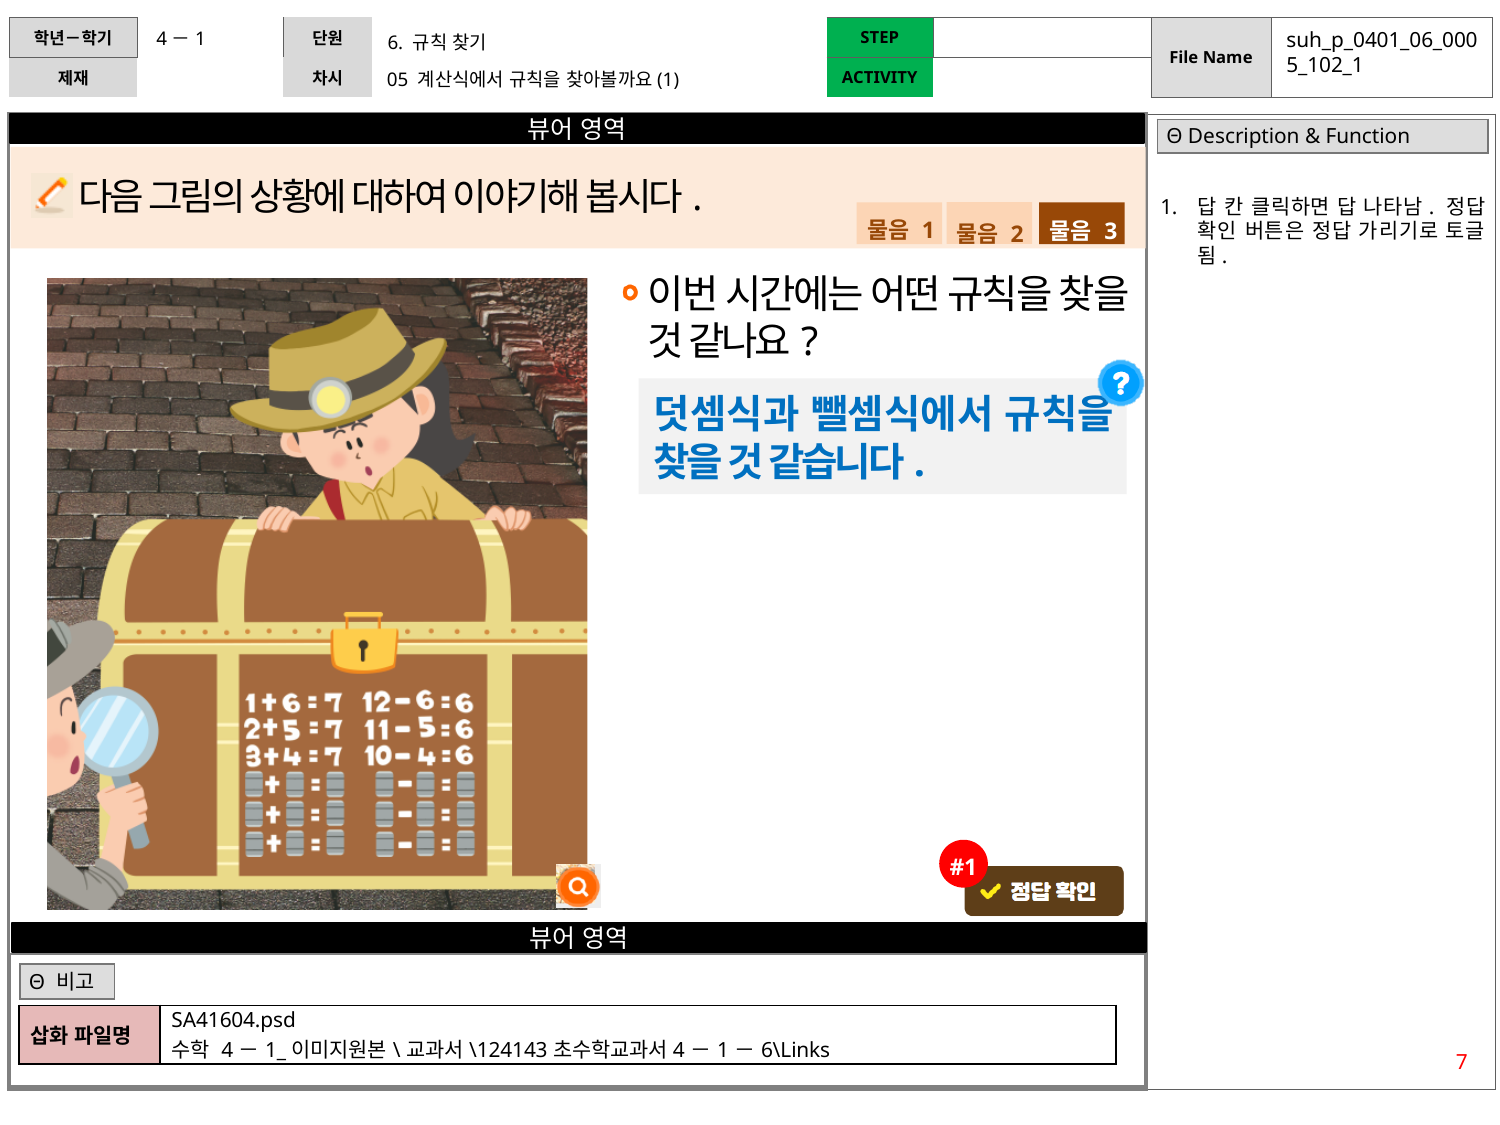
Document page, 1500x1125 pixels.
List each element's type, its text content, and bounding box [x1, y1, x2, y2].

table_header SA41604.psd 수학 4－1_이미지원본\교과서\124143초수학교과서4－1－6\Links [161, 1006, 1115, 1063]
picture [963, 863, 1126, 918]
text_box 물음 2 [941, 198, 1044, 254]
picture [46, 278, 601, 910]
text_box #1 [937, 837, 990, 890]
text_box suh_p_0401_06_0005_102_1 [1271, 18, 1500, 84]
table_header 삽화 파일명 [20, 1006, 159, 1063]
text_box 다음 그림의 상황에 대하여 이야기해 봅시다. [63, 165, 1145, 225]
picture [31, 173, 73, 218]
picture [1091, 354, 1152, 413]
text_box 이번 시간에는 어떤 규칙을 찾을 것 같나요? [633, 261, 1142, 371]
text_box [9, 145, 1148, 251]
text_box 05 계산식에서 규칙을 찾아볼까요(1) [372, 60, 821, 96]
table_header Θ Description & Function [1158, 120, 1487, 152]
text_box 6. 규칙 찾기 [372, 23, 828, 48]
text_box 덧셈식과 뺄셈식에서 규칙을 찾을 것 같습니다. [638, 378, 1127, 495]
text_box 물음 1 [852, 194, 962, 251]
text_box 답 칸 클릭하면 답 나타남. 정답 확인 버튼은 정답 가리기로 토글 됨. [1145, 160, 1500, 301]
text_box 4－1 [141, 18, 284, 55]
picture [619, 281, 640, 303]
text_box 물음 3 [1035, 195, 1145, 252]
